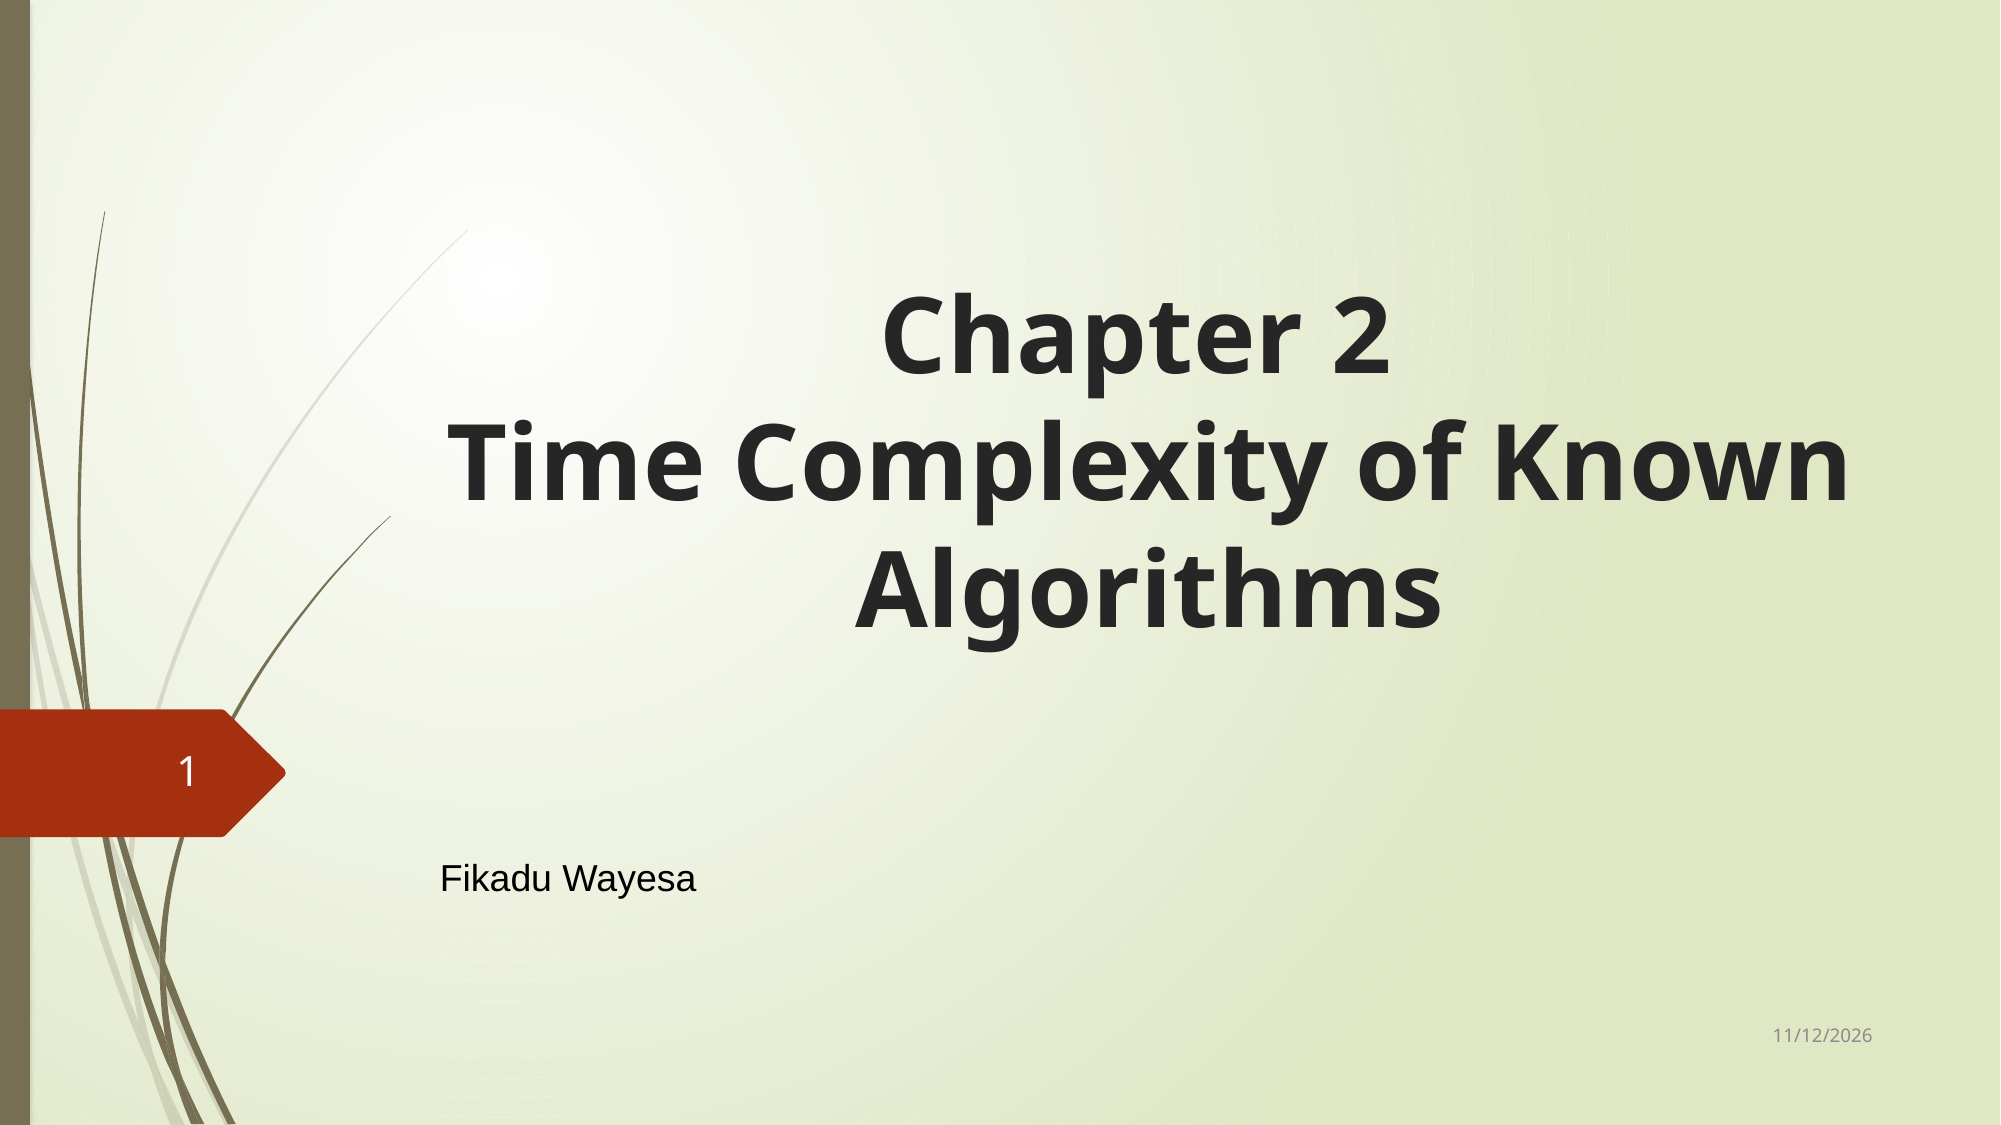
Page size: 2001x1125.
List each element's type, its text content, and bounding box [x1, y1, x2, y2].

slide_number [1699, 1005, 1888, 1067]
title Chapter 2 Time Complexity of Known Algorithms [362, 259, 1938, 657]
subtitle Fikadu Wayesa [424, 542, 715, 1125]
slide_number 1 [87, 743, 216, 803]
